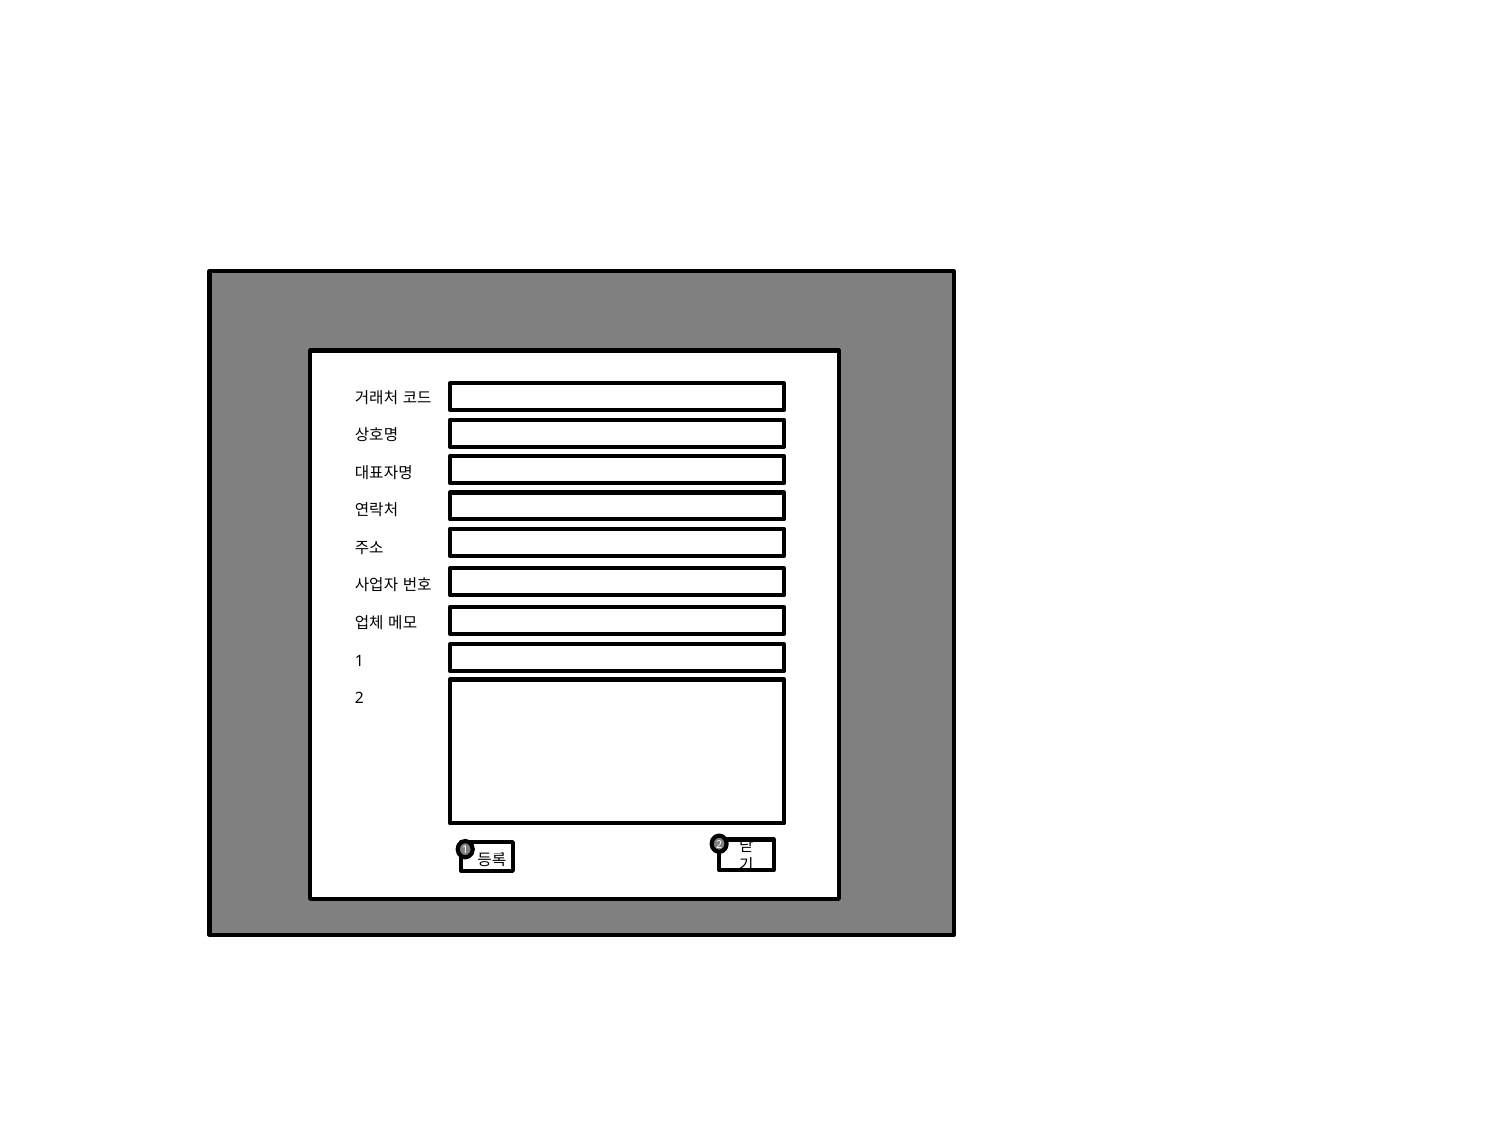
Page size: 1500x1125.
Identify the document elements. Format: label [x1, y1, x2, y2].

text_box [207, 269, 956, 937]
